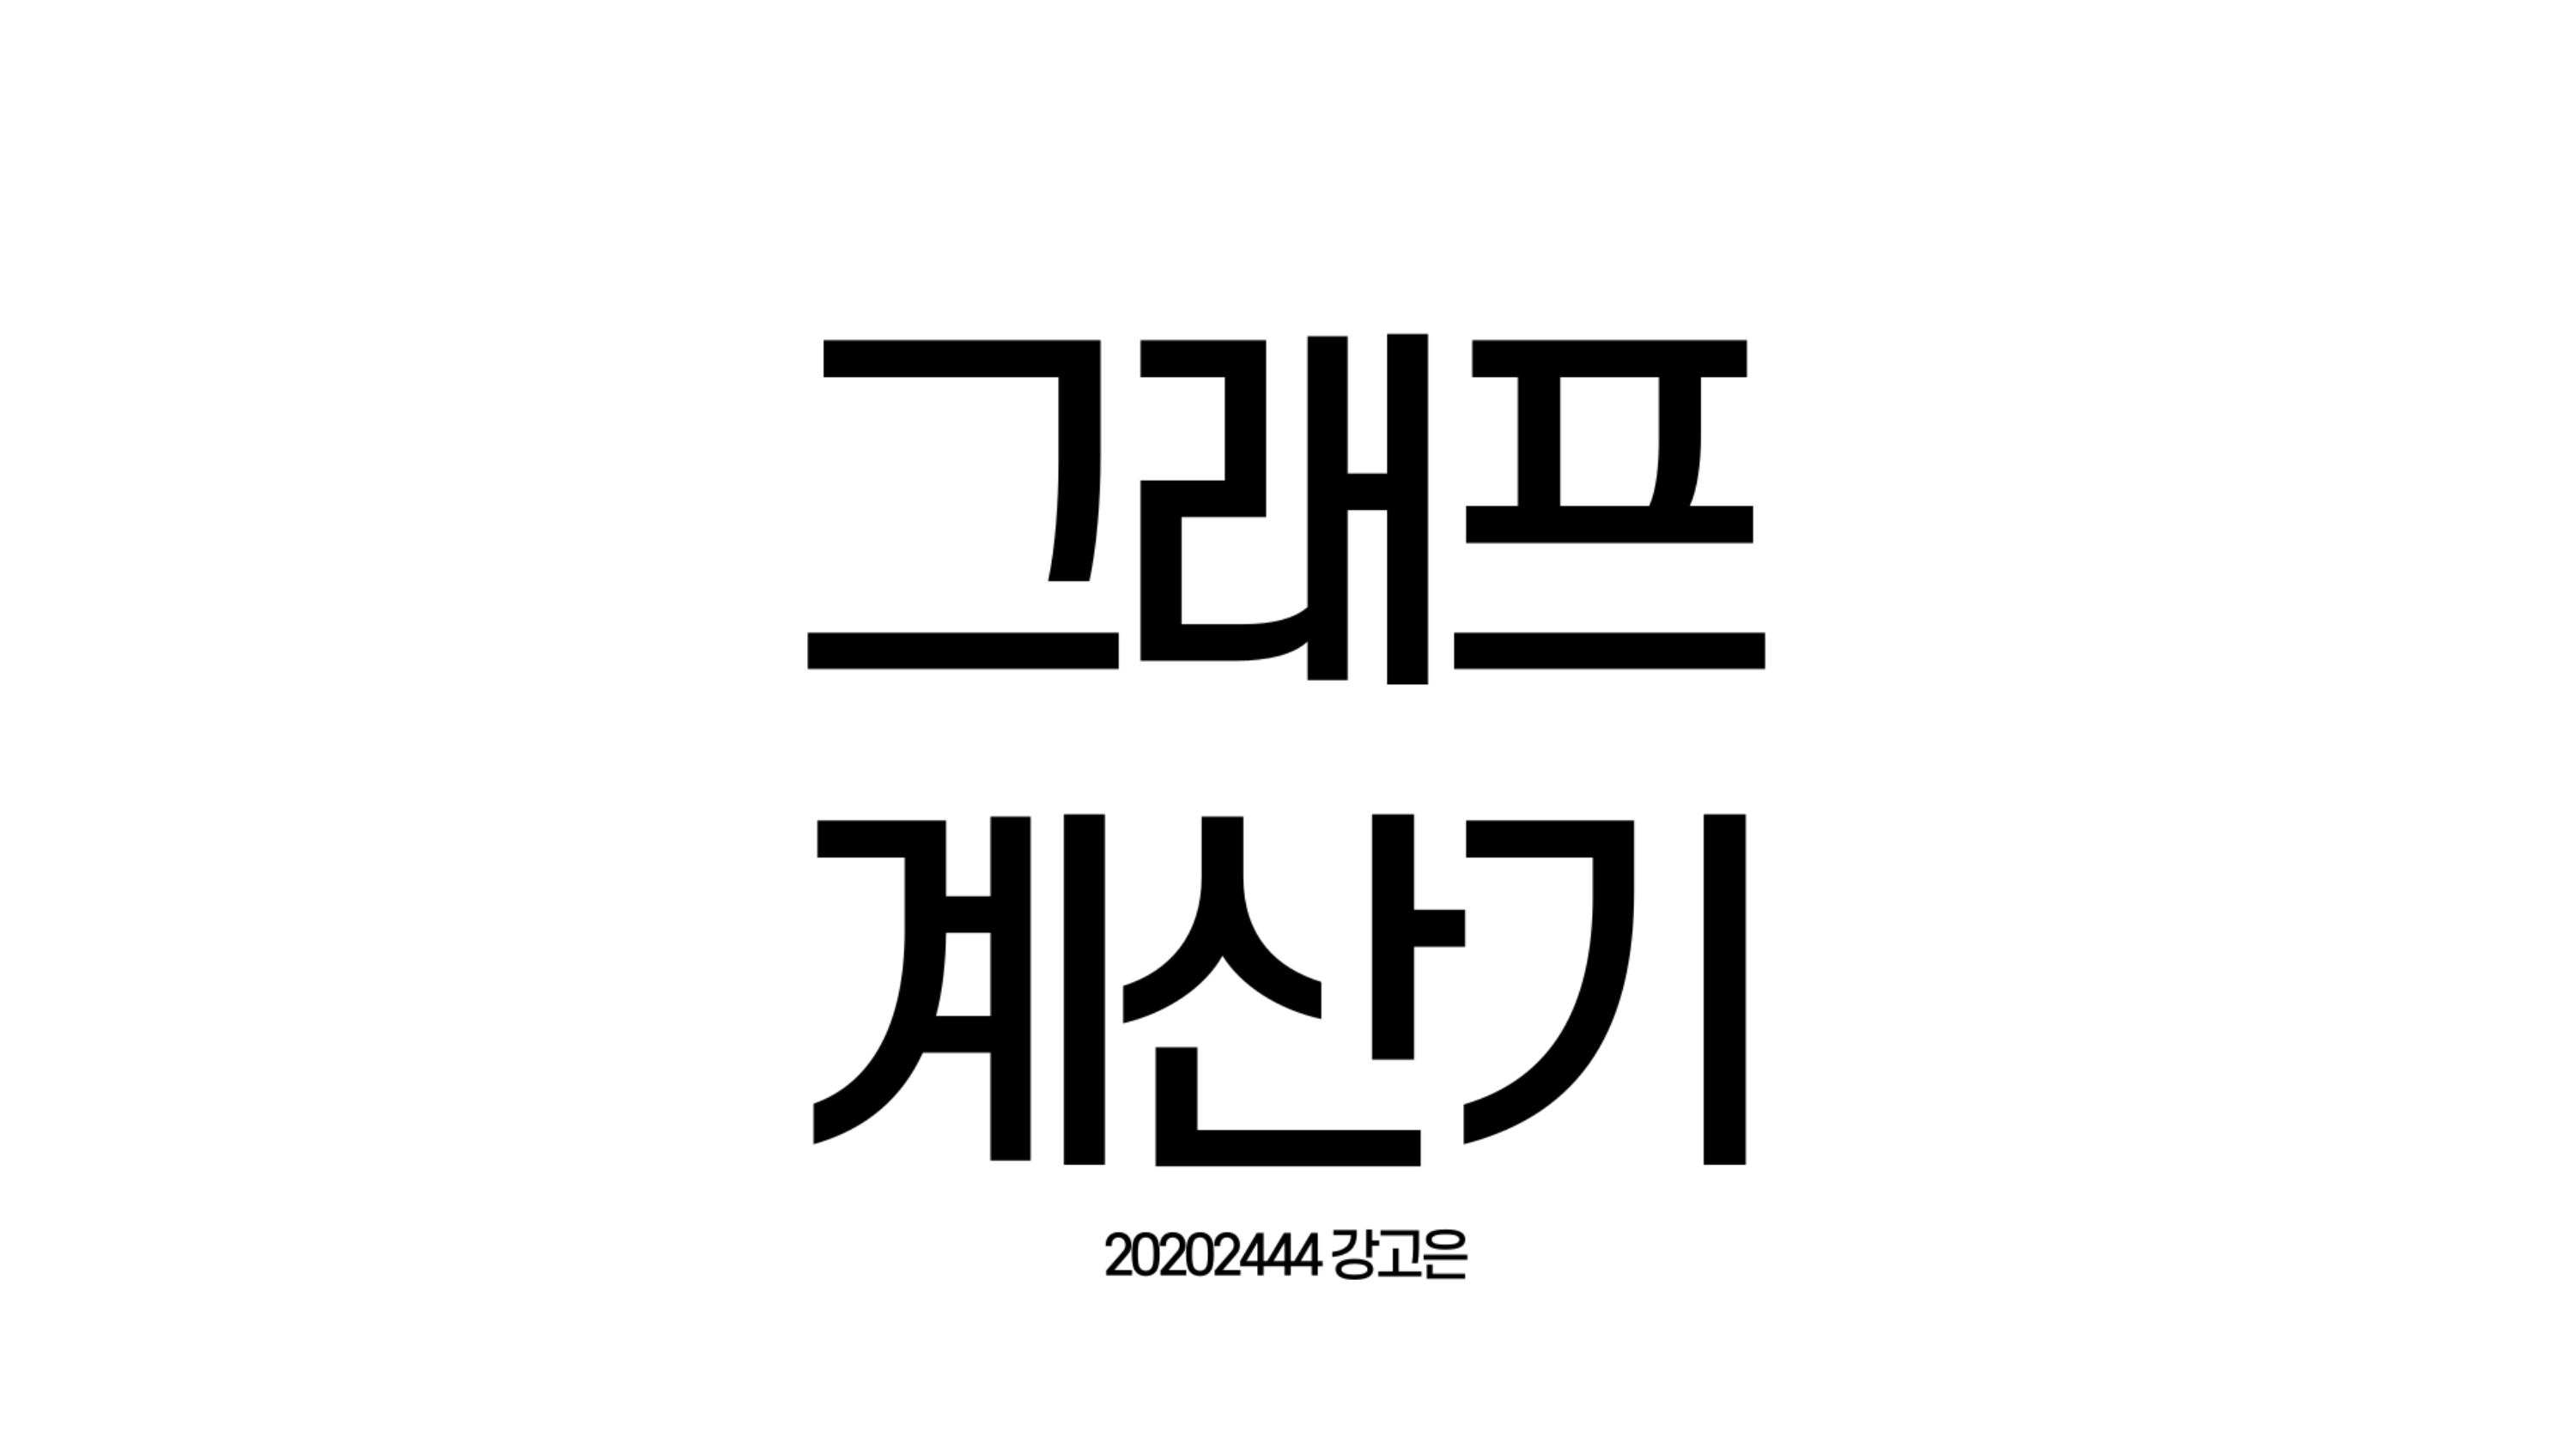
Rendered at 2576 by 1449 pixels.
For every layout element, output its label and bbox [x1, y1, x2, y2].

picture [460, 171, 1944, 1342]
